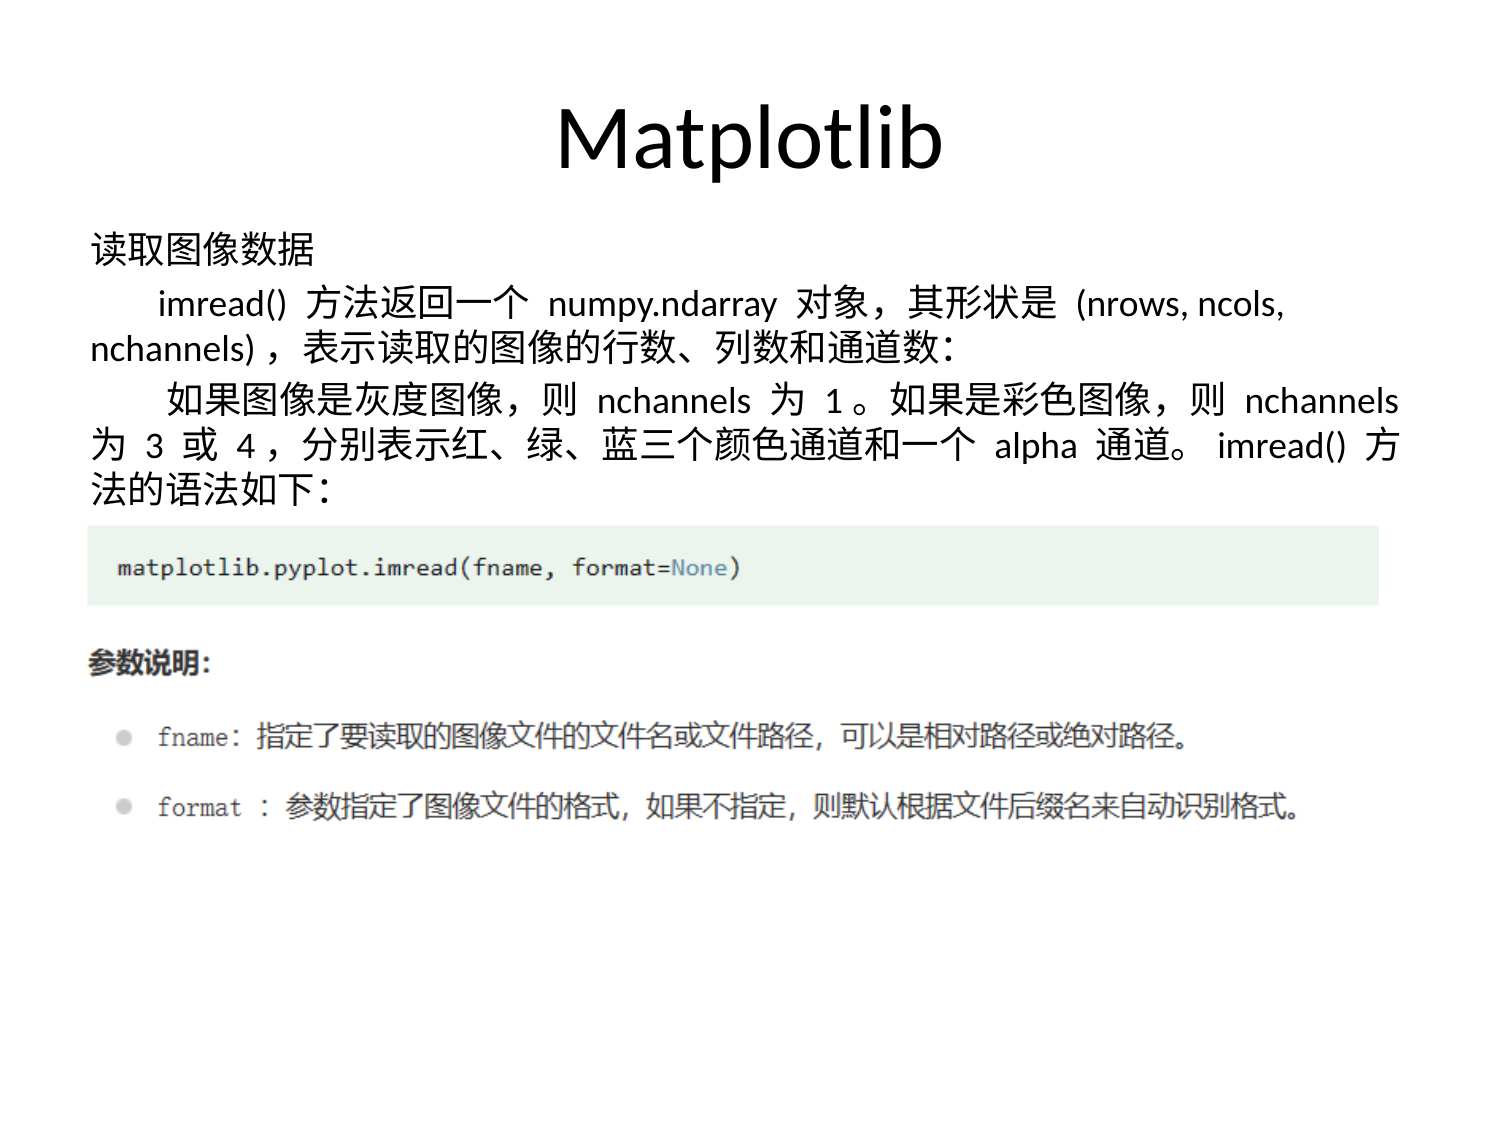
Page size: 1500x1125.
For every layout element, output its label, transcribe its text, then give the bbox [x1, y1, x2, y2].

list 读取图像数据 imread() 方法返回一个 numpy.ndarray 对象，其形状是 (nrows, ncols, nchannels)，表示读取的图像的行数、列数和通道数： 如果图像是灰度图像，则 nchannels 为 1。如果是彩色图像，则 nchannels 为 3 或 4，分别表示红、绿、蓝三个颜色通道和一个 alpha 通道。imread() 方法的语法如下： [74, 218, 1426, 962]
picture [74, 515, 1379, 837]
title Matplotlib [74, 44, 1426, 218]
